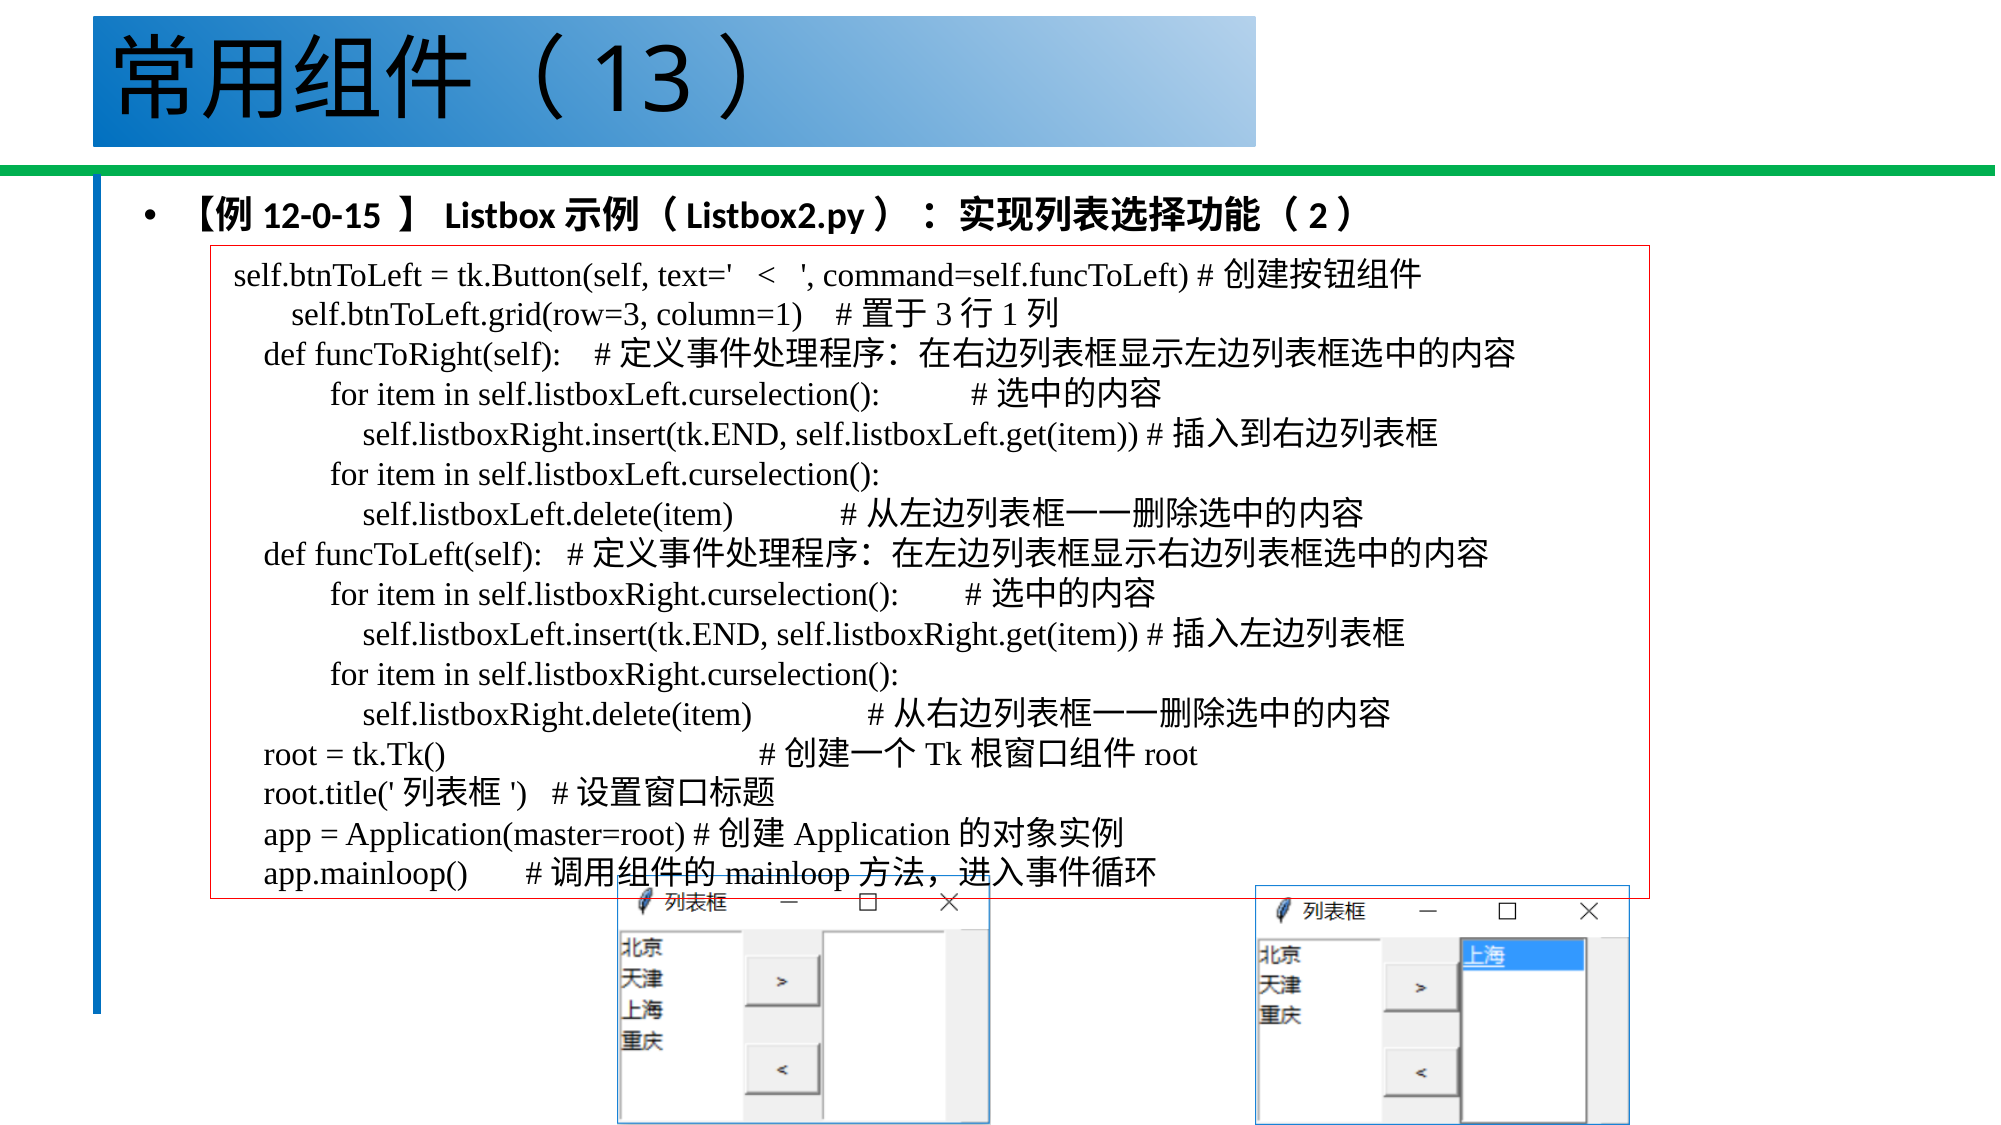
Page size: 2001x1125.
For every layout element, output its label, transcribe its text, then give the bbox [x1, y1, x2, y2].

text_box self.btnToLeft = tk.Button(self, text=' < ', command=self.funcToLeft) #创建按钮组件 self.btnToLeft.grid(row=3, column=1) #置于3行1列 def funcToRight(self): #定义事件处理程序：在右边列表框显示左边列表框选中的内容 for item in self.listboxLeft.curselection(): #选中的内容 self.listboxRight.insert(tk.END, self.listboxLeft.get(item)) #插入到右边列表框 for item in self.listboxLeft.curselection(): self.listboxLeft.delete(item) #从左边列表框一一删除选中的内容 def funcToLeft(self): #定义事件处理程序：在左边列表框显示右边列表框选中的内容 for item in self.listboxRight.curselection(): #选中的内容 self.listboxLeft.insert(tk.END, self.listboxRight.get(item)) #插入左边列表框 for item in self.listboxRight.curselection(): self.listboxRight.delete(item) #从右边列表框一一删除选中的内容 root = tk.Tk() #创建一个Tk根窗口组件root root.title('列表框') #设置窗口标题 app = Application(master=root) #创建Application的对象实例 app.mainloop() #调用组件的mainloop方法，进入事件循环 [210, 245, 1650, 899]
picture [1255, 885, 1630, 1125]
title 常用组件（13） [93, 16, 1256, 147]
picture [617, 875, 991, 1125]
list 【例12-0-15 】Listbox示例（Listbox2.py） ：实现列表选择功能（2） [60, 188, 1443, 246]
